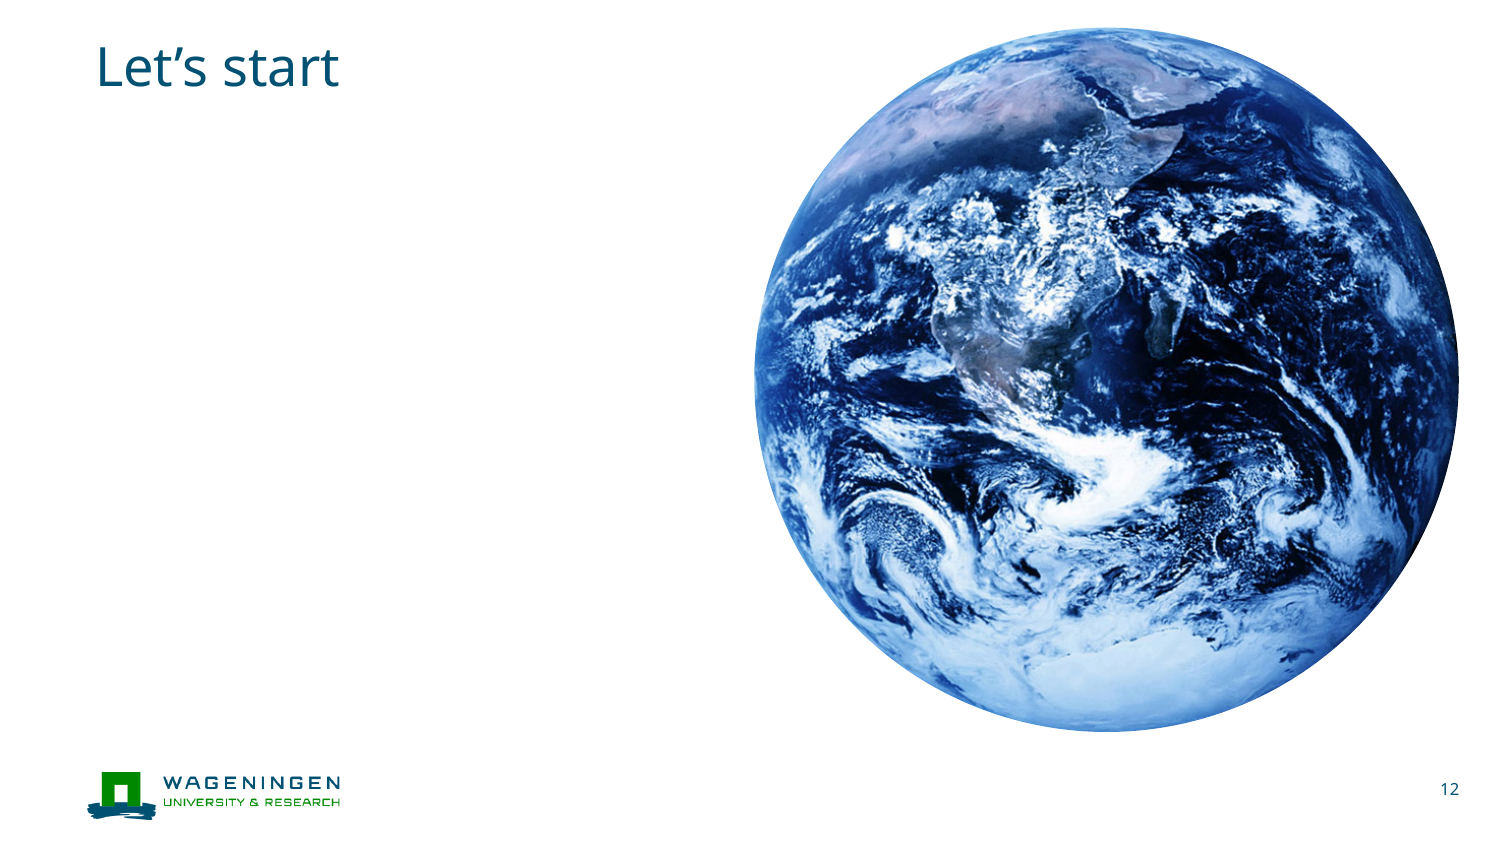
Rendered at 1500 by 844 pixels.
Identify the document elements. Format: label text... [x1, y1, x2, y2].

title Let’s start [92, 27, 719, 123]
slide_number 12 [1388, 783, 1466, 804]
picture [0, 0, 1500, 844]
